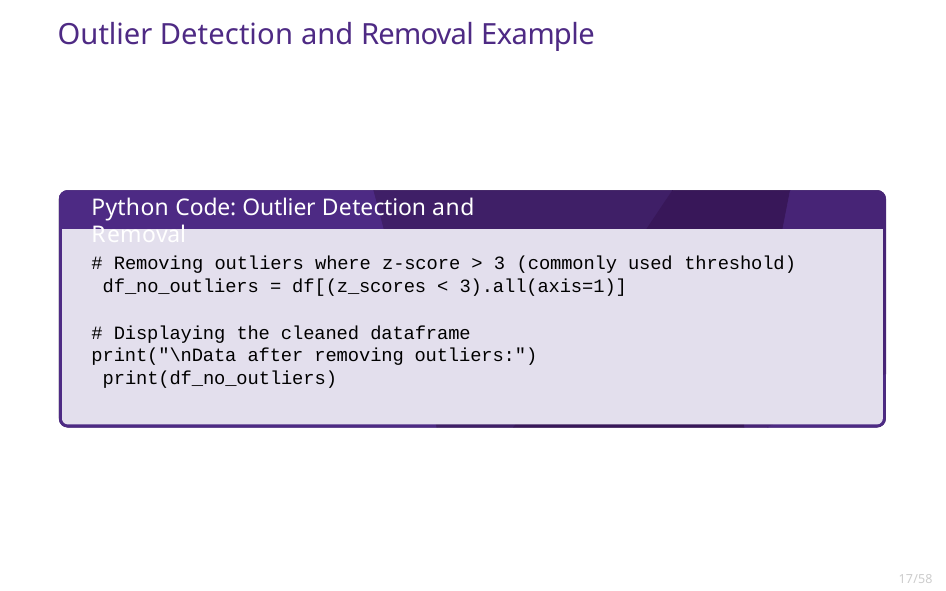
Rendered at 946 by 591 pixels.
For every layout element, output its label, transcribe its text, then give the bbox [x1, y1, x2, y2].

text_box 17/58 [892, 569, 941, 586]
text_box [58, 189, 887, 428]
title Outlier Detection and Removal Example [55, 12, 630, 114]
